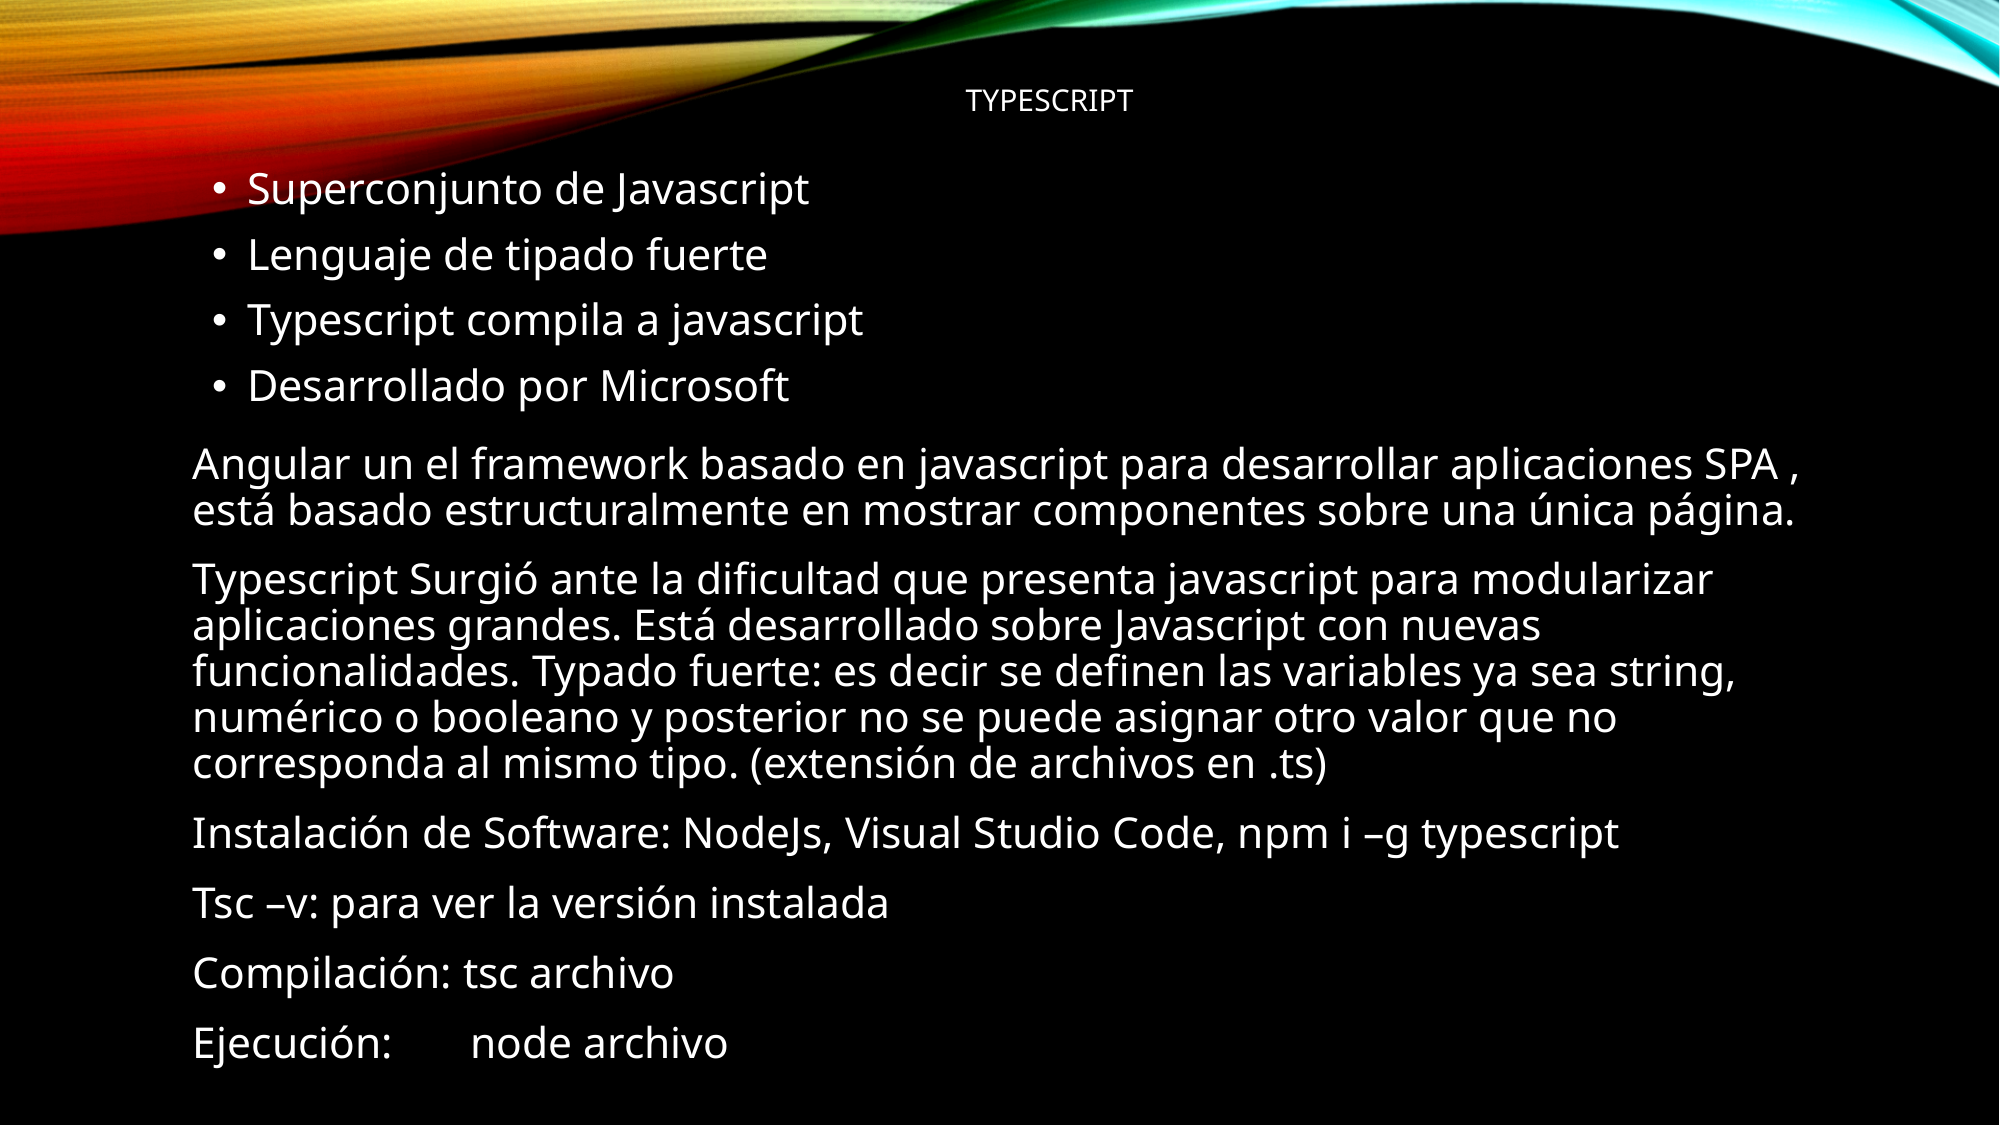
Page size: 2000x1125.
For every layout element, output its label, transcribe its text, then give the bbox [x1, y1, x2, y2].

title Typescript [199, 45, 1900, 162]
list Superconjunto de Javascript Lenguaje de tipado fuerte Typescript compila a javascript Desarrollado por Microsoft [197, 159, 1897, 421]
picture [0, 0, 2000, 237]
text_box Angular un el framework basado en javascript para desarrollar aplicaciones SPA , está basado estructuralmente en mostrar componentes sobre una única página. Typescript Surgió ante la dificultad que presenta javascript para modularizar aplicaciones grandes. Está desarrollado sobre Javascript con nuevas funcionalidades. Typado fuerte: es decir se definen las variables ya sea string, numérico o booleano y posterior no se puede asignar otro valor que no corresponda al mismo tipo. (extensión de archivos en .ts) Instalación de Software: NodeJs, Visual Studio Code, npm i –g typescript Tsc –v: para ver la versión instalada Compilación: tsc archivo Ejecución: node archivo [172, 432, 1873, 1094]
